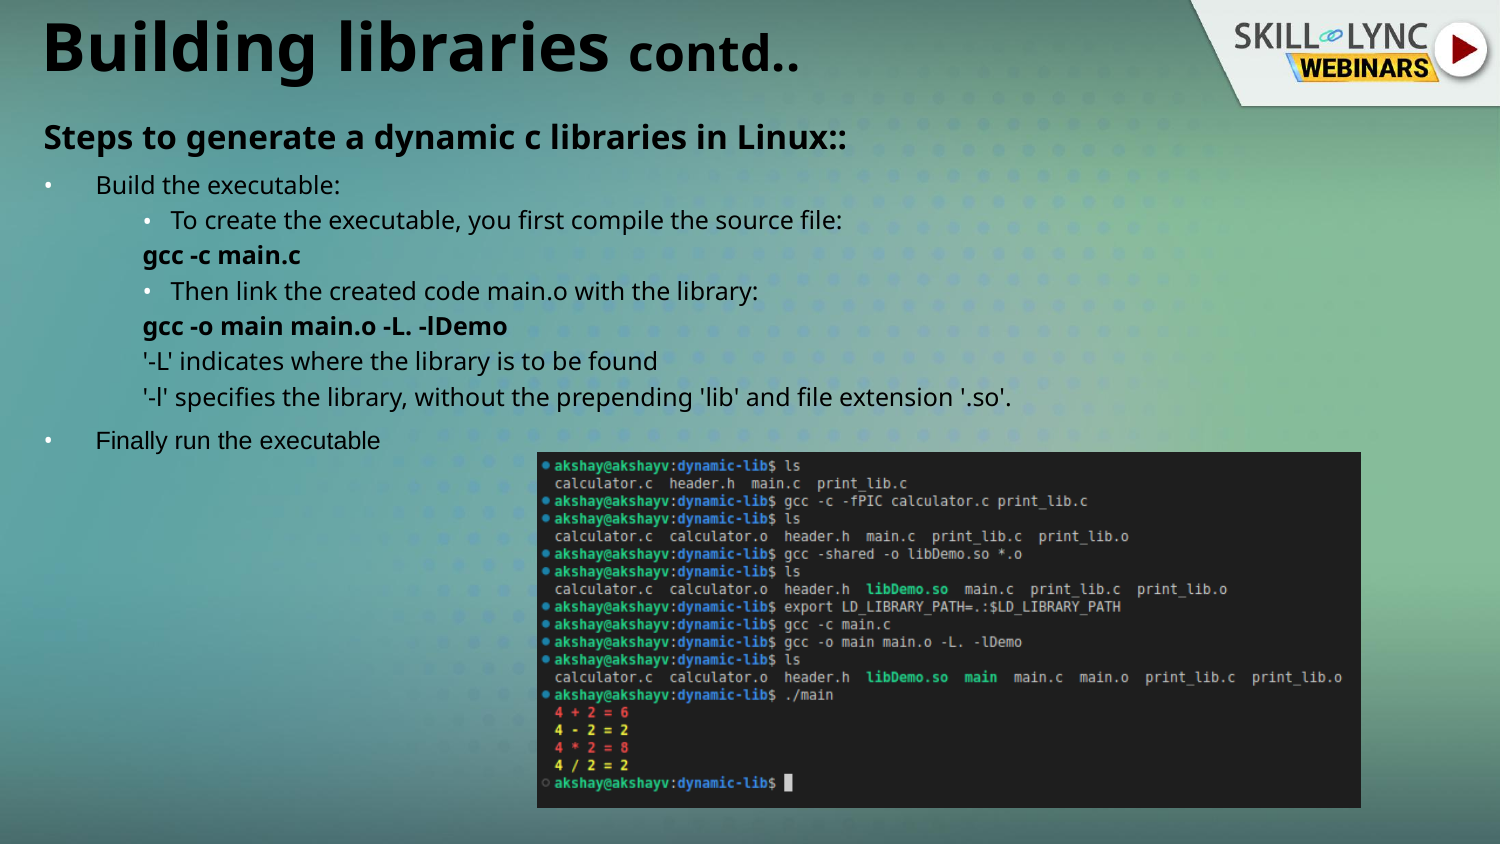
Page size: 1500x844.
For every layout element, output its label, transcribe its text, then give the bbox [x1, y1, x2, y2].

title Building libraries contd.. [30, 16, 1325, 84]
list Steps to generate a dynamic c libraries in Linux:: Build the executable: To create the executable, you first compile the source file: gcc -c main.c Then link the created code main.o with the library: gcc -o main main.o -L. -lDemo '-L' indicates where the library is to be found '-l' specifies the library, without the prepending 'lib' and file extension '.so'. Finally run the executable [9, 114, 1491, 769]
picture [0, 0, 1500, 844]
